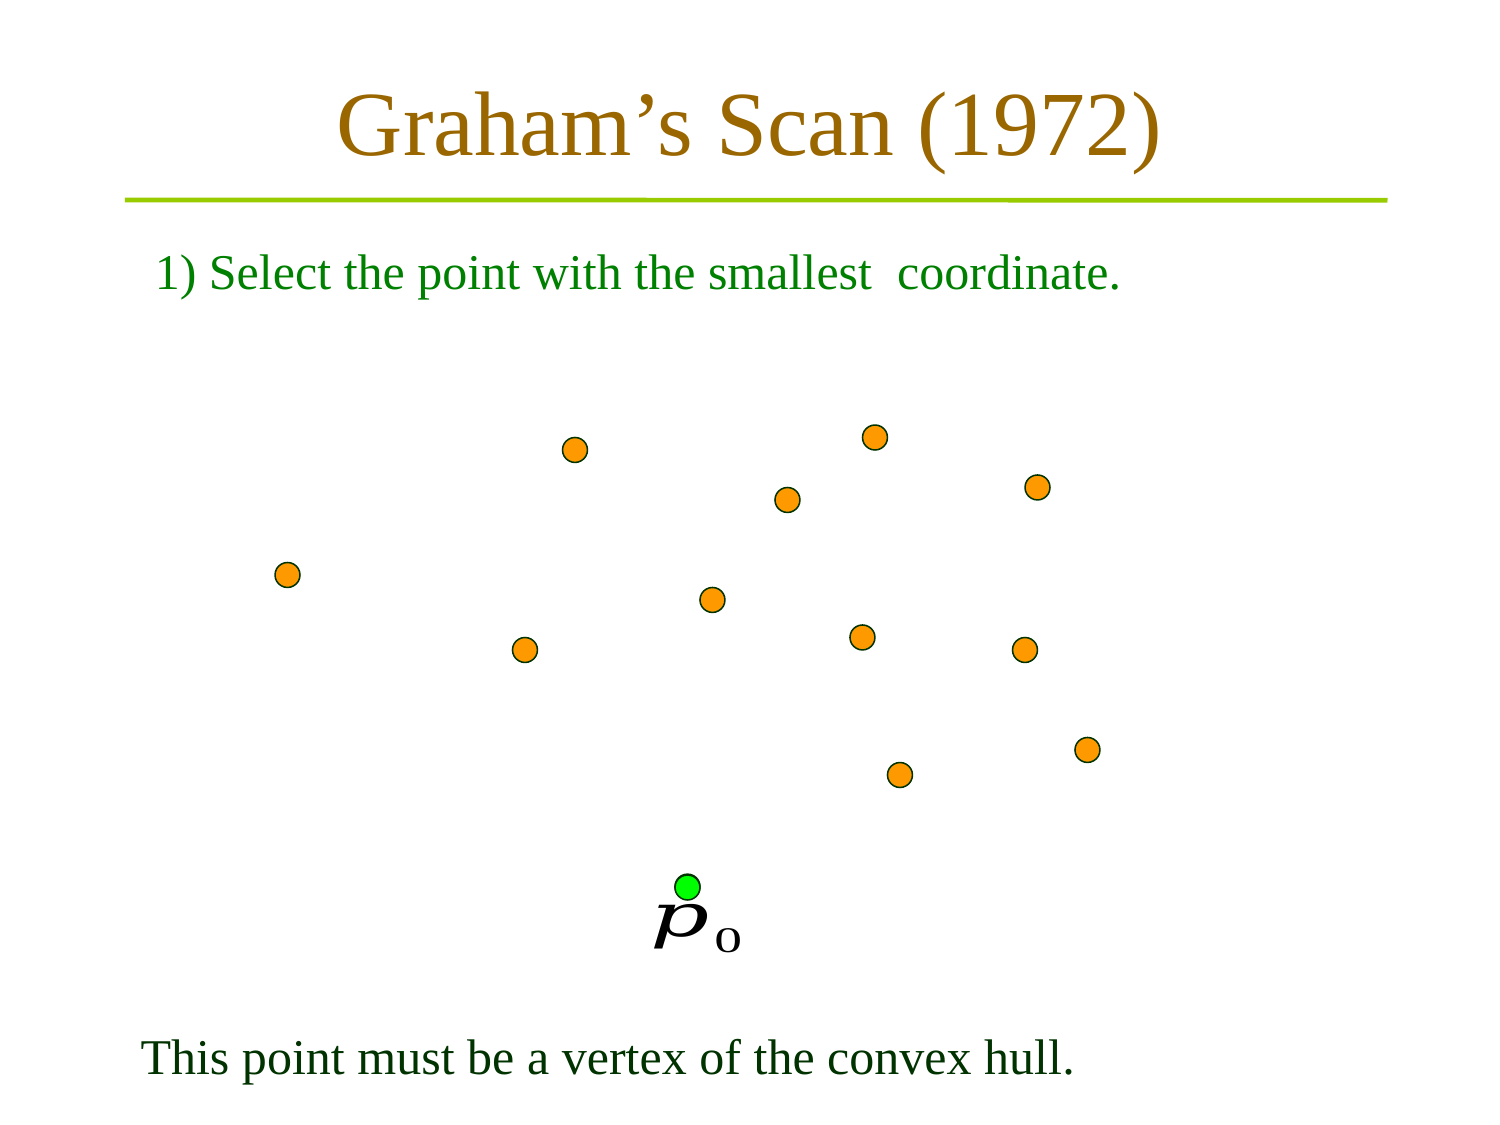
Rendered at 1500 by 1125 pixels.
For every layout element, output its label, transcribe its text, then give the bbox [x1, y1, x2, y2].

text_box [675, 875, 700, 901]
text_box [1025, 474, 1051, 500]
text_box [562, 437, 588, 463]
text_box [1074, 737, 1100, 763]
text_box This point must be a vertex of the convex hull. [125, 1016, 1103, 1092]
title Graham’s Scan (1972) [112, 24, 1388, 213]
text_box [849, 624, 875, 650]
text_box [699, 587, 725, 613]
text_box [887, 762, 913, 788]
text_box [774, 487, 800, 513]
text_box [862, 425, 888, 451]
text_box [1012, 637, 1038, 663]
text_box [275, 562, 301, 588]
text_box [512, 637, 538, 663]
